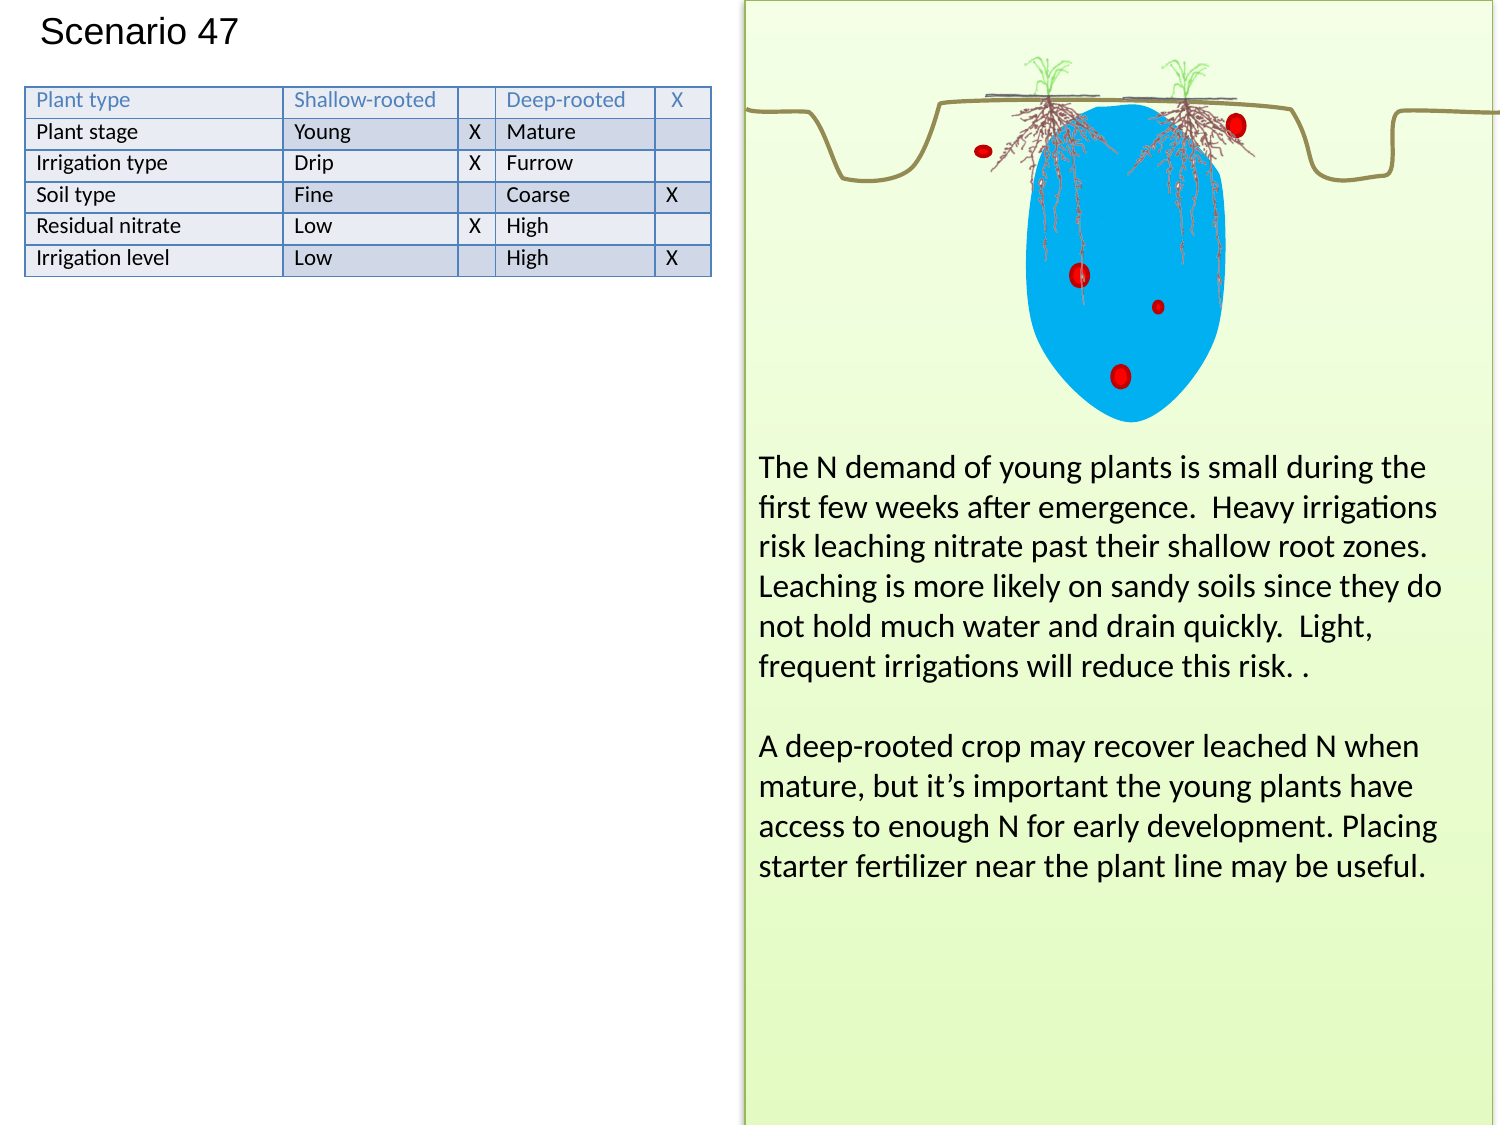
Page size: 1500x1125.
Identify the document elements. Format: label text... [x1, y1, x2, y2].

text_box [1268, 104, 1500, 183]
table_cell Low [284, 246, 457, 276]
table_cell Irrigation level [26, 246, 282, 276]
table_cell Fine [284, 183, 457, 212]
picture [1176, 182, 1182, 198]
table_cell Irrigation type [26, 151, 282, 181]
table_cell Soil type [26, 183, 282, 212]
picture [1091, 131, 1106, 143]
text_box The N demand of young plants is small during the first few weeks after emergence. Heavy irrigations risk leaching nitrate past their shallow root zones. Leaching is more likely on sandy soils since they do not hold much water and drain quickly. Light, frequent irrigations will reduce this risk. . A deep-rooted crop may recover leached N when mature, but it’s important the young plants have access to enough N for early development. Placing starter fertilizer near the plant line may be useful. [743, 437, 1469, 892]
table_cell High [496, 214, 654, 244]
table_cell Coarse [496, 183, 654, 212]
table_cell Mature [496, 119, 654, 149]
text_box [745, 99, 963, 184]
table_cell High [496, 246, 654, 276]
table_cell X [459, 151, 495, 181]
picture [1151, 138, 1160, 149]
text_box Scenario 47 [24, 0, 375, 60]
picture [1053, 152, 1061, 189]
table_cell X [656, 183, 710, 212]
table_cell X [656, 246, 710, 276]
table_cell X [459, 119, 495, 149]
table_cell [656, 214, 710, 244]
picture [1039, 179, 1045, 195]
table_cell [656, 119, 710, 149]
table_cell [656, 151, 710, 181]
table_cell Furrow [496, 151, 654, 181]
table_cell Drip [284, 151, 457, 181]
table_cell [459, 183, 495, 212]
picture [1064, 128, 1070, 142]
table_header X [656, 88, 710, 118]
table_header Deep-rooted [496, 88, 654, 118]
picture [1153, 301, 1164, 314]
table_cell [459, 246, 495, 276]
text_box [744, 0, 1493, 1125]
picture [1080, 241, 1085, 256]
table_header [459, 88, 495, 118]
table_cell Young [284, 119, 457, 149]
table_cell Low [284, 214, 457, 244]
picture [1070, 263, 1089, 288]
table_cell X [459, 214, 495, 244]
picture [1217, 244, 1222, 259]
text_box [1110, 363, 1132, 390]
picture [1167, 165, 1172, 176]
table_cell Plant stage [26, 119, 282, 149]
picture [1166, 151, 1170, 163]
text_box [1028, 319, 1222, 425]
table_cell Residual nitrate [26, 214, 282, 244]
table_header Shallow-rooted [284, 88, 457, 118]
table_header Plant type [26, 88, 282, 118]
picture [1190, 155, 1198, 192]
picture [1137, 151, 1150, 163]
picture [968, 24, 1265, 314]
